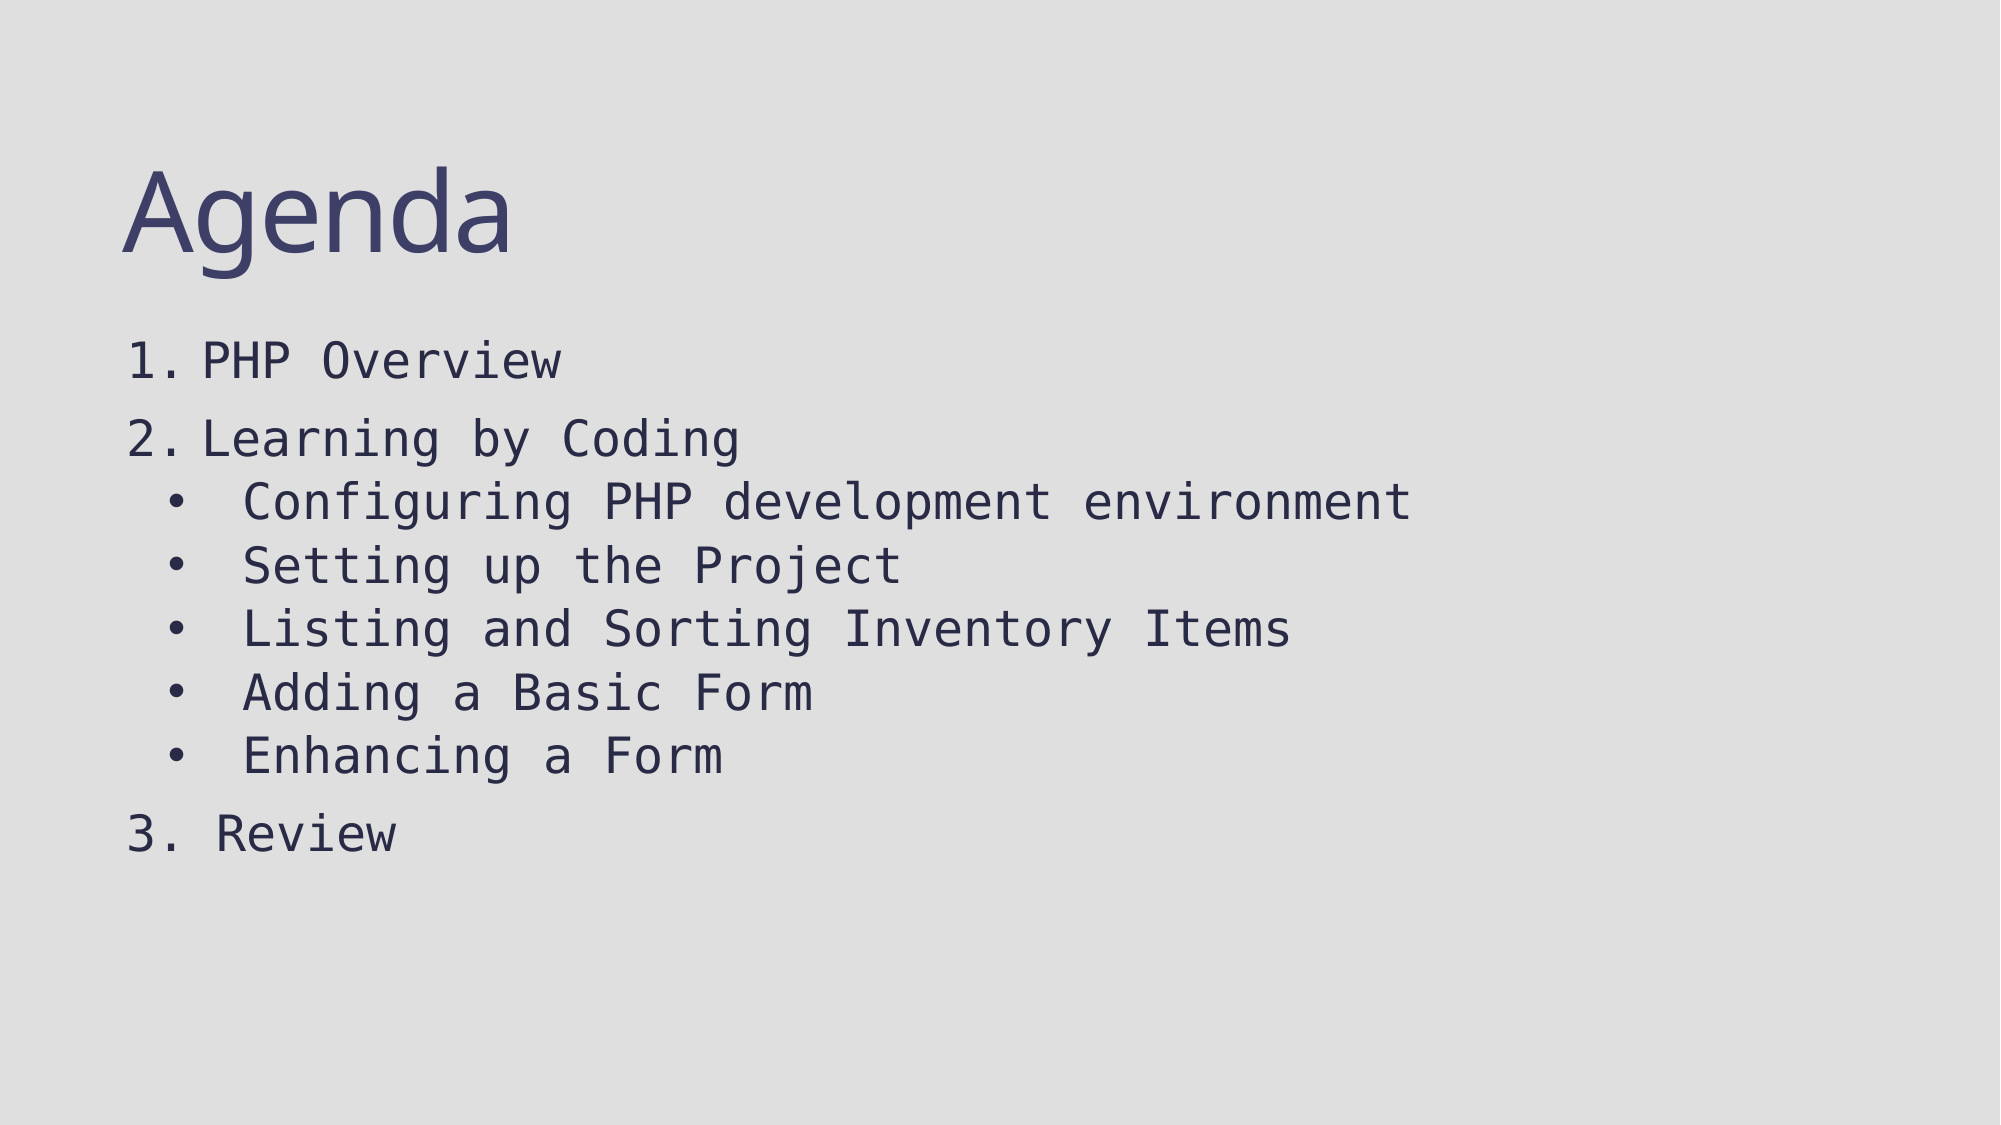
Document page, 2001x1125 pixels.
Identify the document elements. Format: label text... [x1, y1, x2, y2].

title Agenda [107, 81, 1875, 354]
list PHP Overview Learning by Coding Configuring PHP development environment Setting up the Project Listing and Sorting Inventory Items Adding a Basic Form Enhancing a Form 3. Review [111, 329, 1876, 948]
